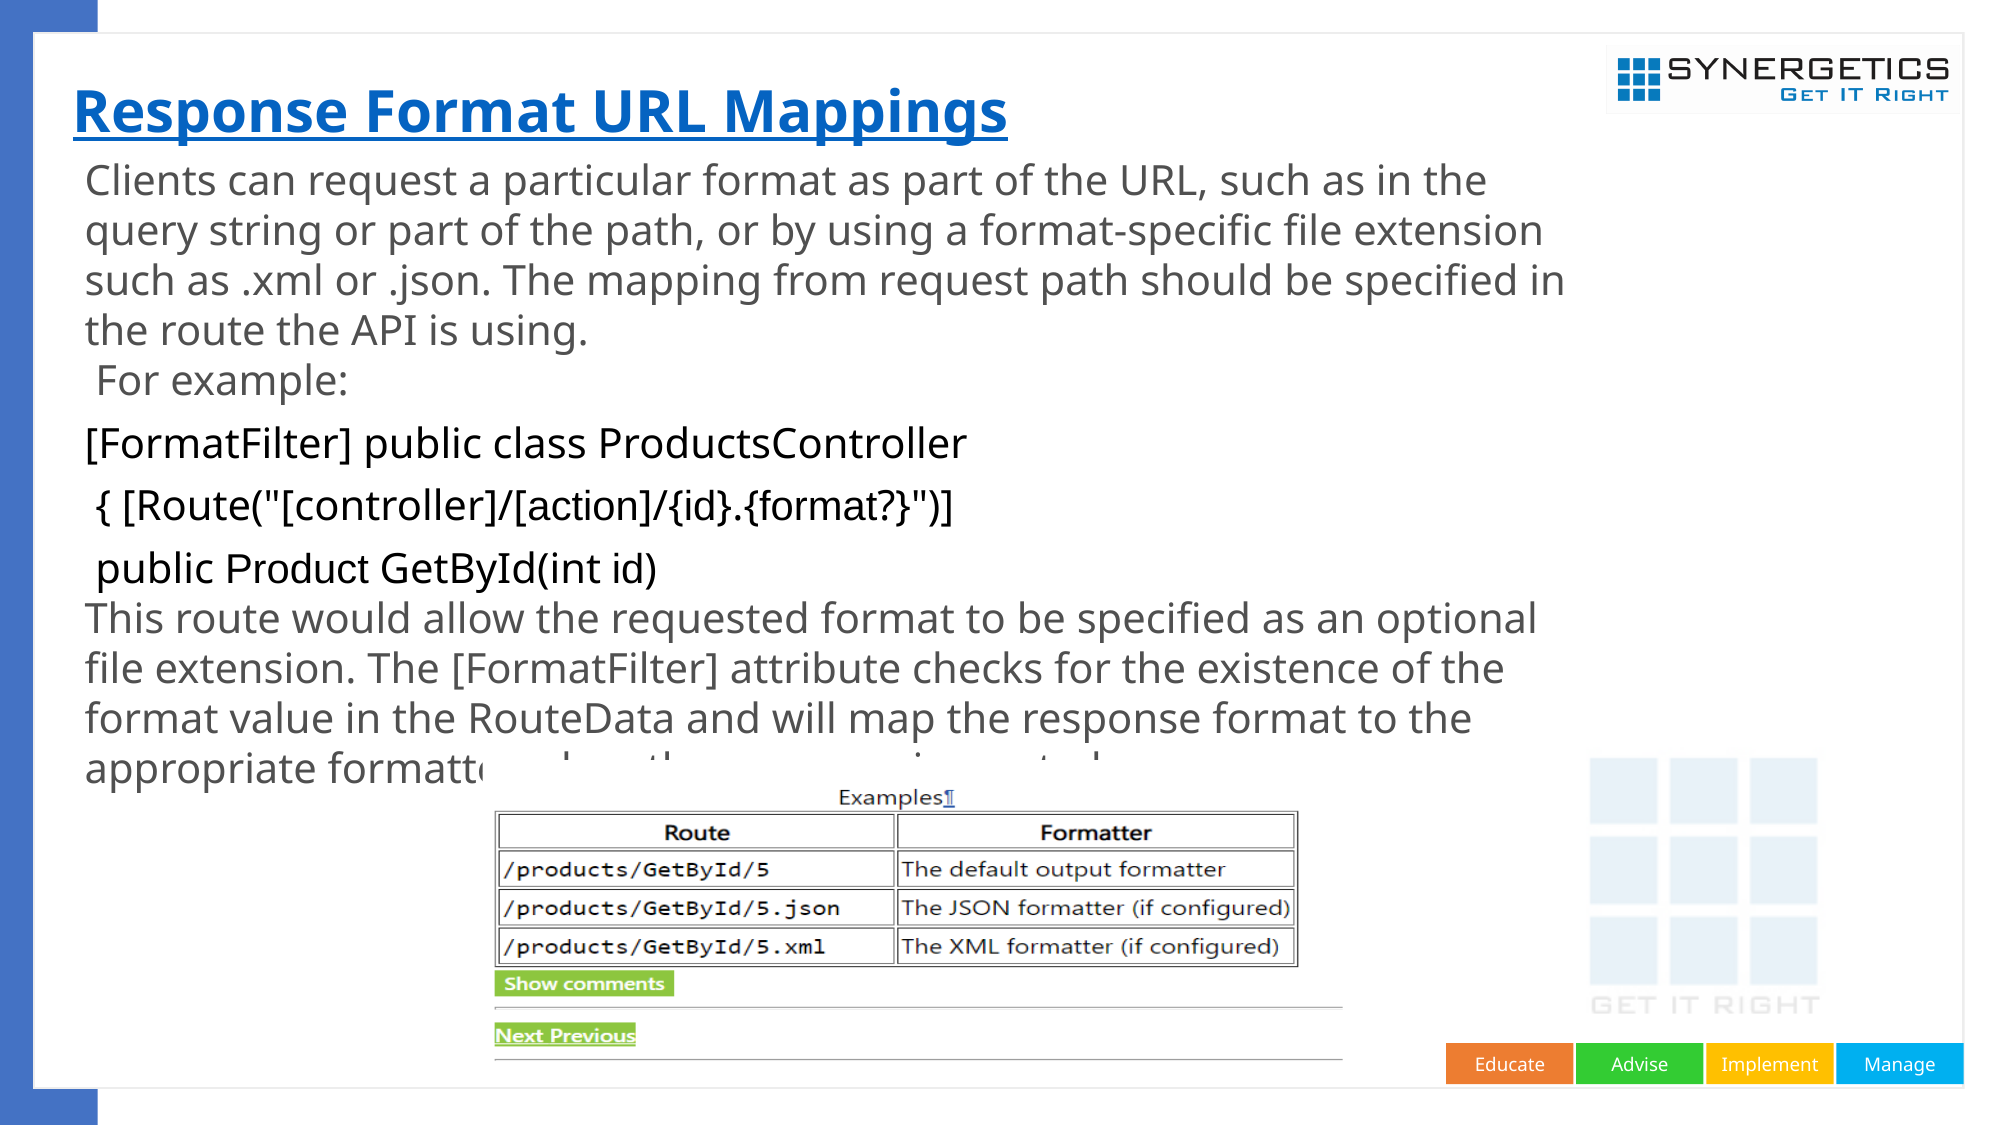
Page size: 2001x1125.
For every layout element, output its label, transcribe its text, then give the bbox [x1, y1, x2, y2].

title Response Format URL Mappings [57, 45, 1607, 177]
list Clients can request a particular format as part of the URL, such as in the query string or part of the path, or by using a format-specific file extension such as .xml or .json. The mapping from request path should be specified in the route the API is using. For example: [FormatFilter] public class ProductsController { [Route("[controller]/[action]/{id}.{format?}")] public Product GetById(int id) This route would allow the requested format to be specified as an optional file extension. The [FormatFilter] attribute checks for the existence of the format value in the RouteData and will map the response format to the appropriate formatter when the response is created. [69, 146, 1618, 800]
picture [1607, 45, 1960, 114]
picture [482, 760, 1343, 1074]
